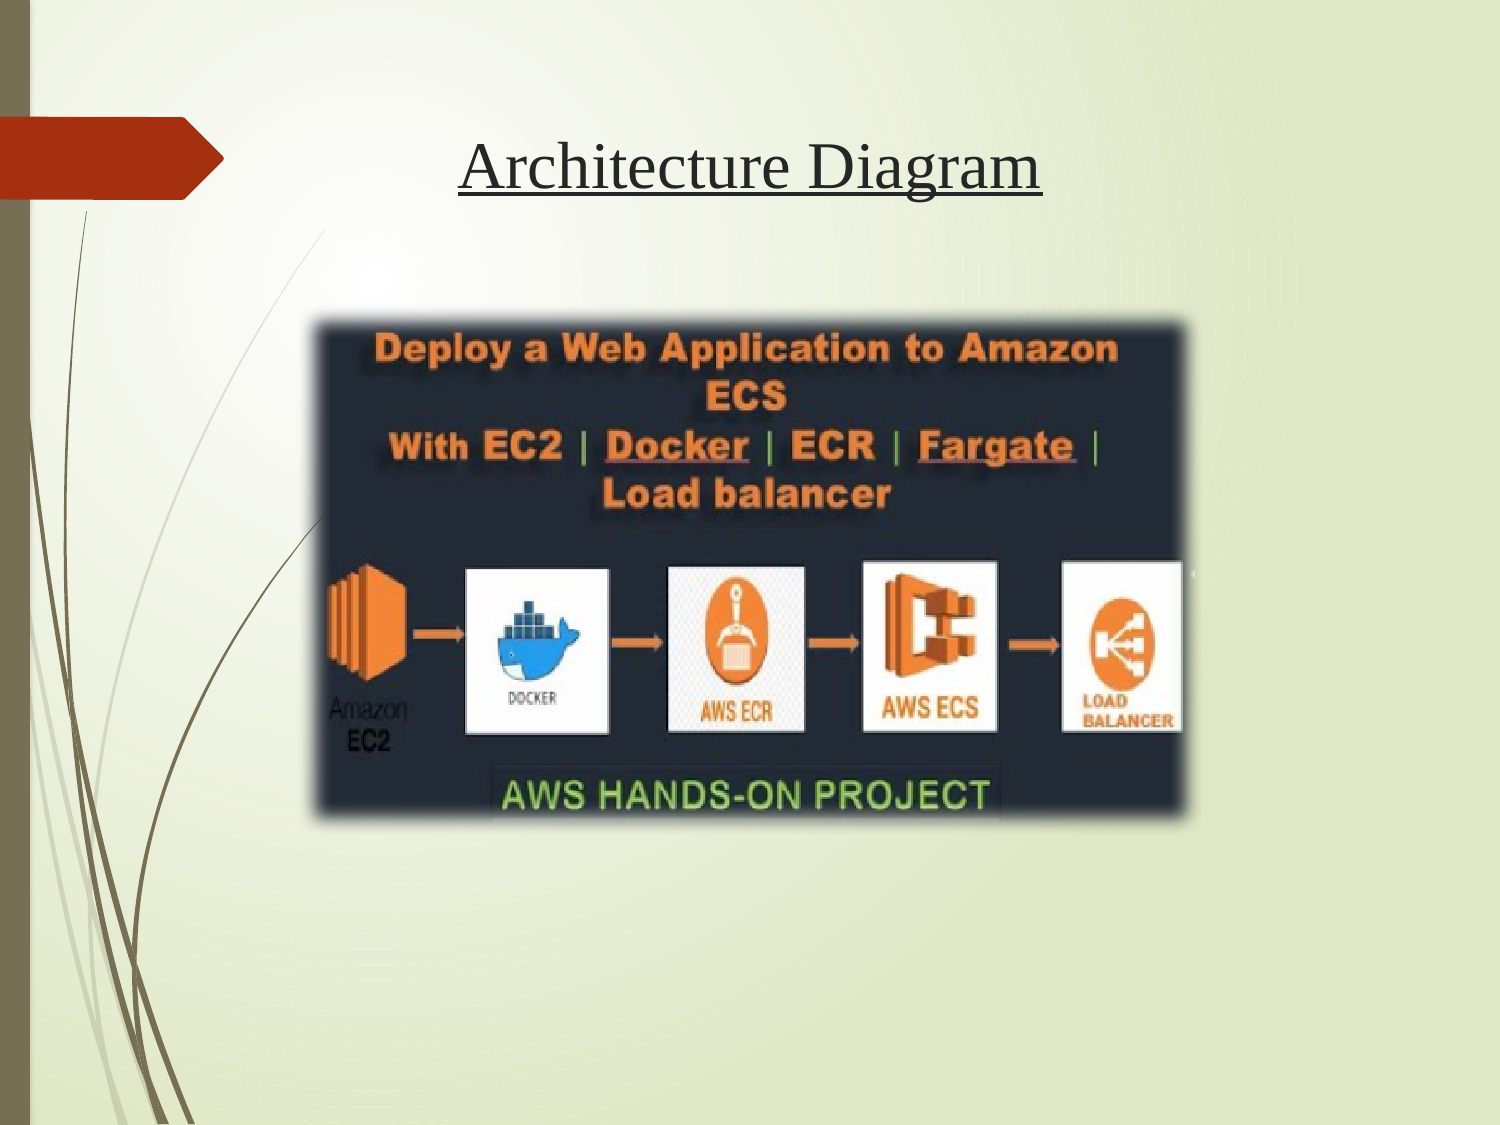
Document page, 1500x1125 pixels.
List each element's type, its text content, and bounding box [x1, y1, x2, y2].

title Architecture Diagram [229, 113, 1271, 247]
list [297, 304, 1203, 836]
